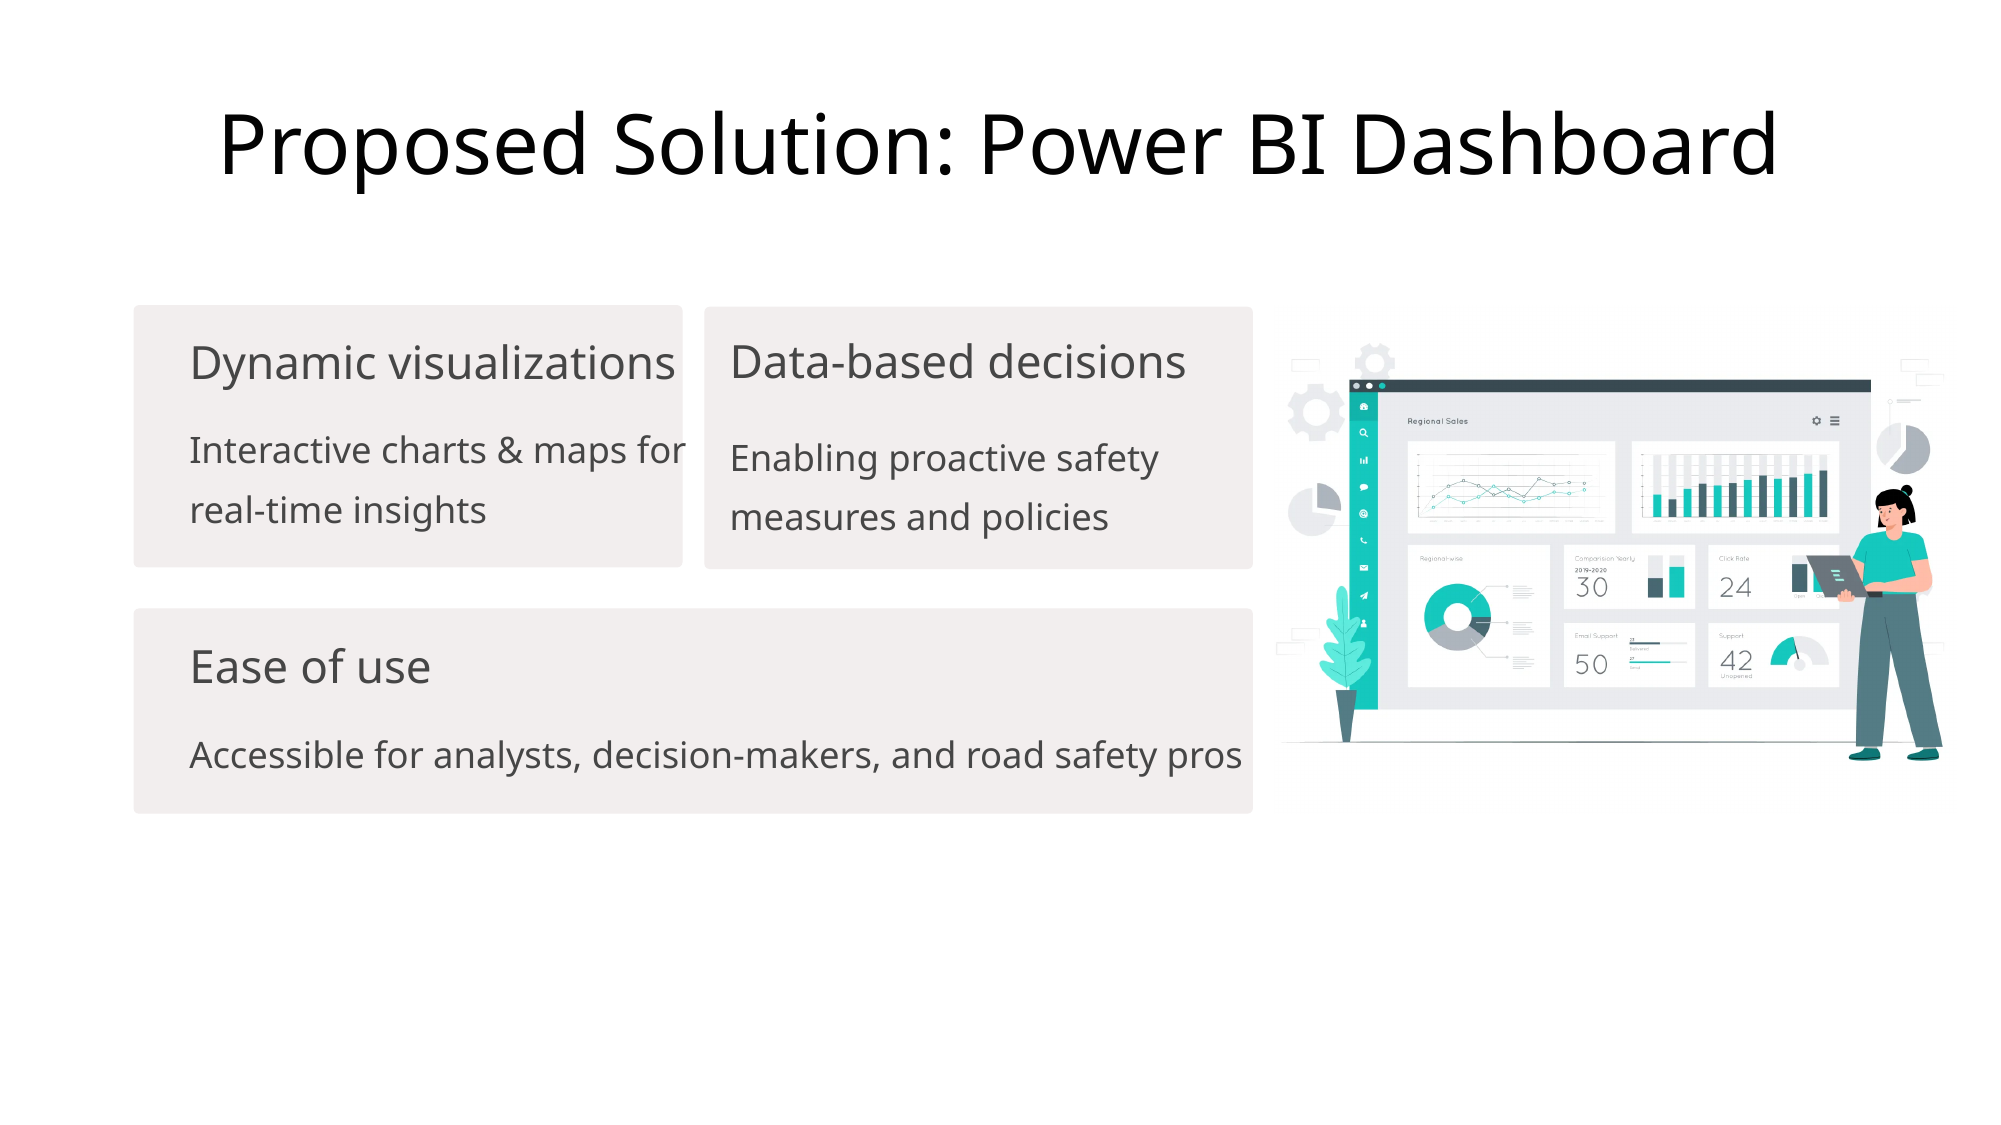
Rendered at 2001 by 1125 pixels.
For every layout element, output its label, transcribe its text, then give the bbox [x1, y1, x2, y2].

text_box Ease of use [189, 635, 655, 694]
text_box Dynamic visualizations [189, 331, 701, 390]
text_box [133, 608, 1253, 814]
text_box Data-based decisions [729, 329, 1226, 389]
text_box Enabling proactive safety measures and policies [729, 419, 1257, 539]
text_box Accessible for analysts, decision-makers, and road safety pros [189, 716, 1274, 776]
text_box [704, 306, 1253, 570]
text_box [133, 305, 683, 568]
text_box Proposed Solution: Power BI Dashboard [203, 68, 1797, 199]
text_box Interactive charts & maps for real-time insights [189, 411, 704, 531]
picture [1274, 305, 1957, 814]
